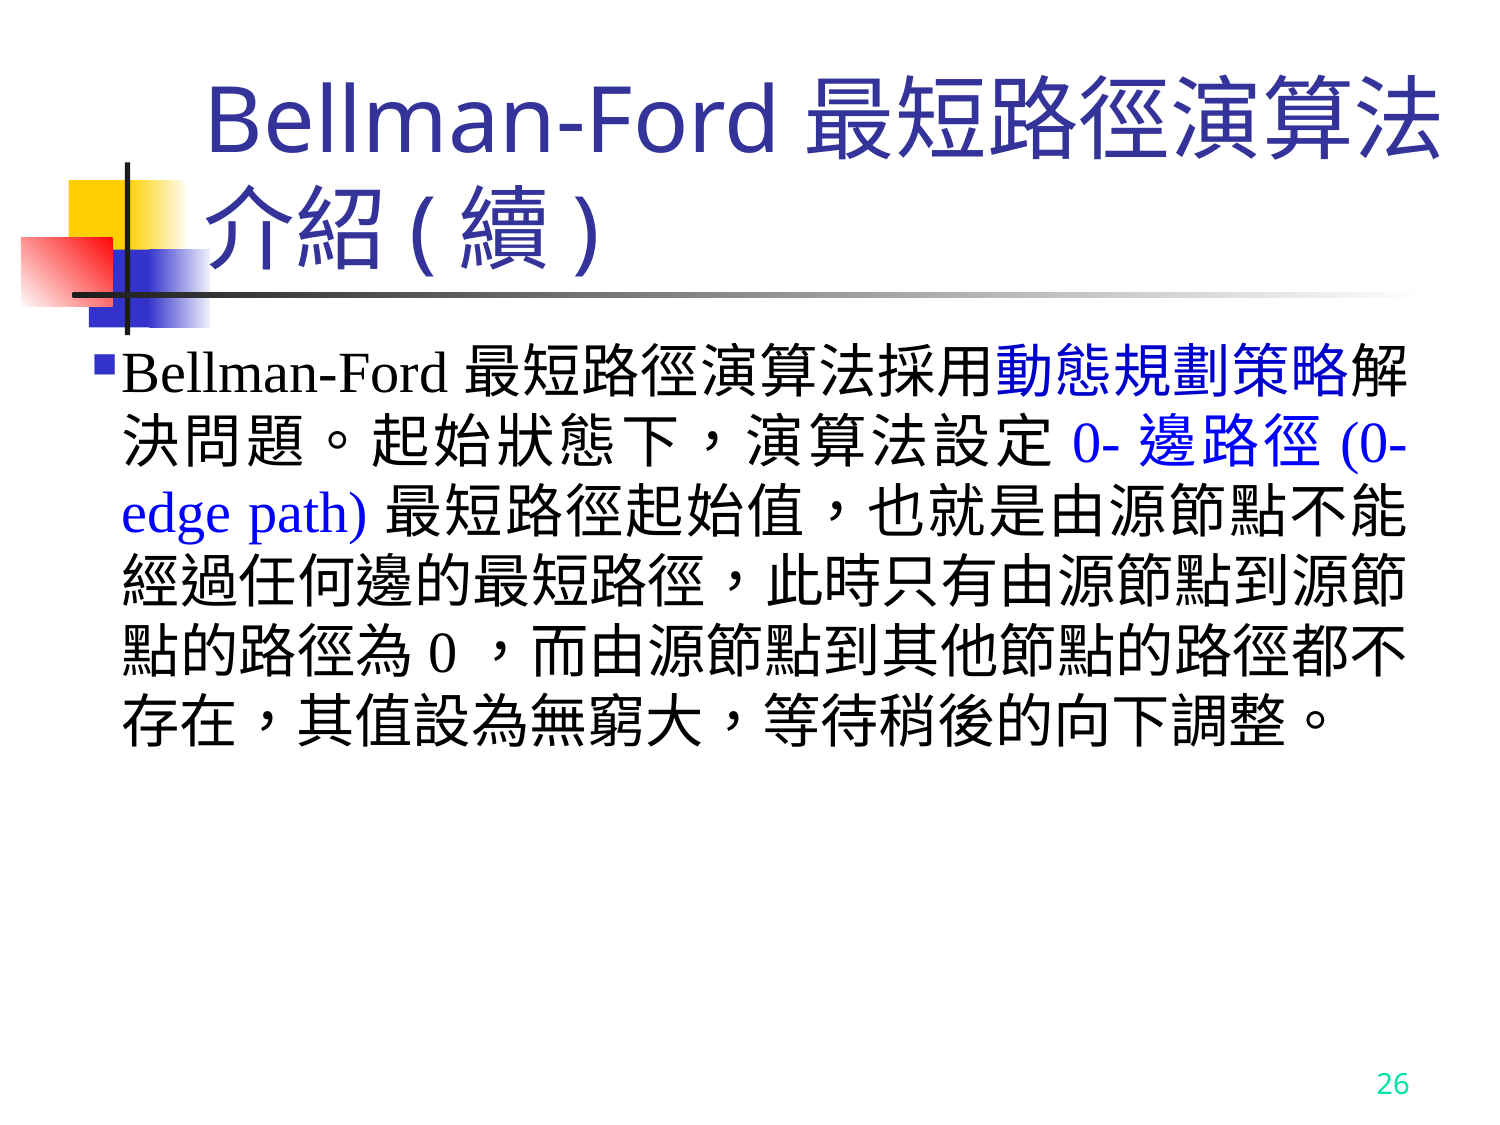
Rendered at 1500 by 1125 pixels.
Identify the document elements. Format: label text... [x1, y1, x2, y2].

list Bellman-Ford最短路徑演算法採用動態規劃策略解決問題。起始狀態下，演算法設定0-邊路徑(0-edge path)最短路徑起始值，也就是由源節點不能經過任何邊的最短路徑，此時只有由源節點到源節點的路徑為0，而由源節點到其他節點的路徑都不存在，其值設為無窮大，等待稍後的向下調整。 [76, 326, 1424, 1078]
title Bellman-Ford最短路徑演算法介紹(續) [188, 101, 1468, 289]
slide_number 26 [1112, 1037, 1426, 1113]
